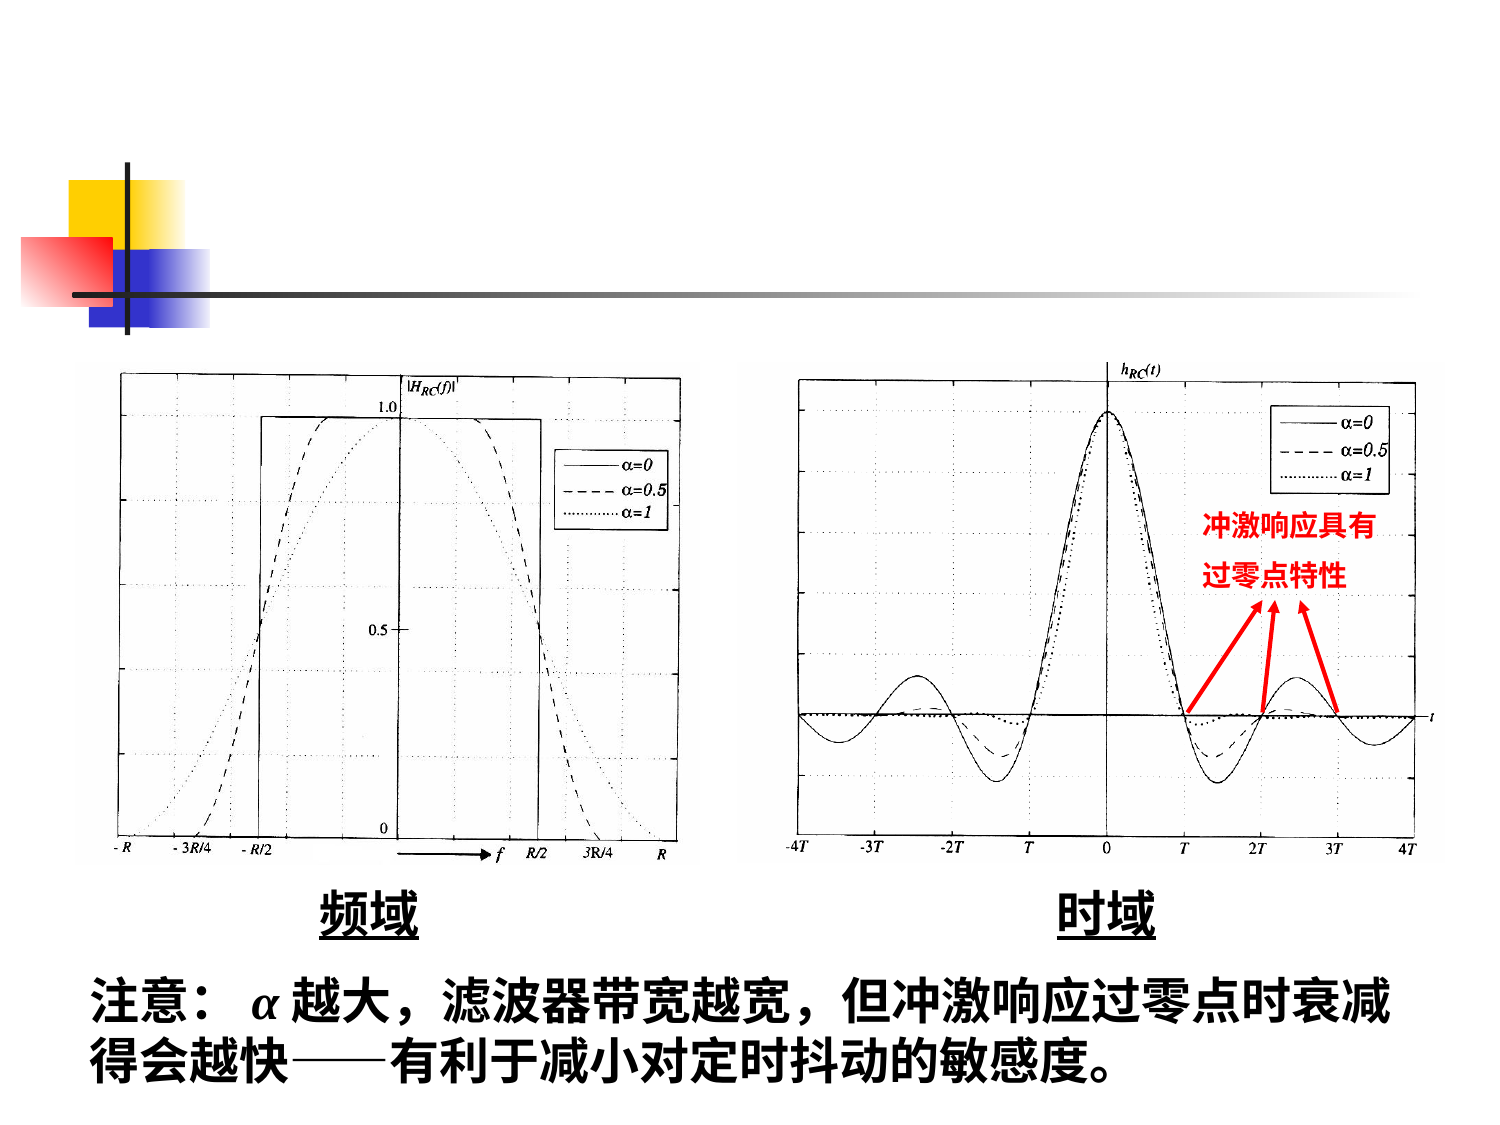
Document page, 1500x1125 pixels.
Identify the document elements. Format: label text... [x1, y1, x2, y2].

picture [737, 362, 1445, 863]
text_box 频域 [225, 874, 500, 950]
text_box 注意：α越大，滤波器带宽越宽，但冲激响应过零点时衰减得会越快——有利于减小对定时抖动的敏感度。 [74, 962, 1438, 1098]
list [74, 362, 701, 865]
text_box 时域 [962, 874, 1238, 950]
